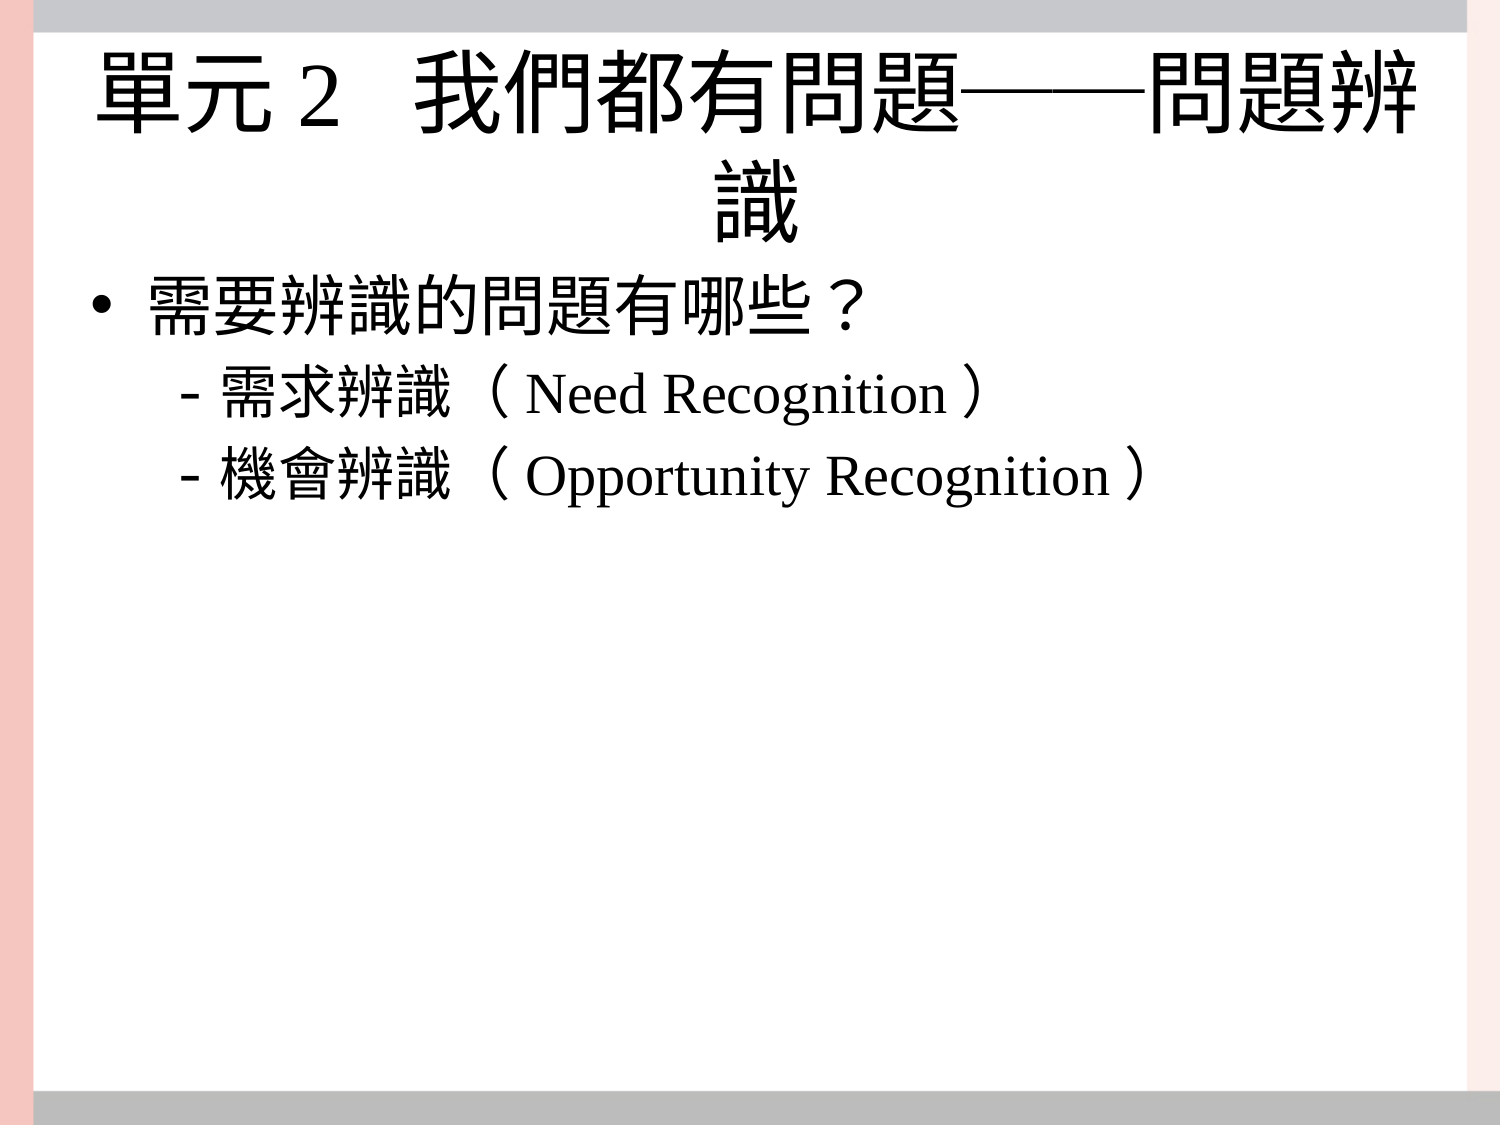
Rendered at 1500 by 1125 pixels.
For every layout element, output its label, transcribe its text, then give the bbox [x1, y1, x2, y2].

title 單元2 我們都有問題──問題辨識 [32, 36, 1481, 254]
picture [0, 0, 1500, 1125]
list 需要辨識的問題有哪些？ 需求辨識（Need Recognition） 機會辨識（Opportunity Recognition） [75, 256, 1453, 999]
